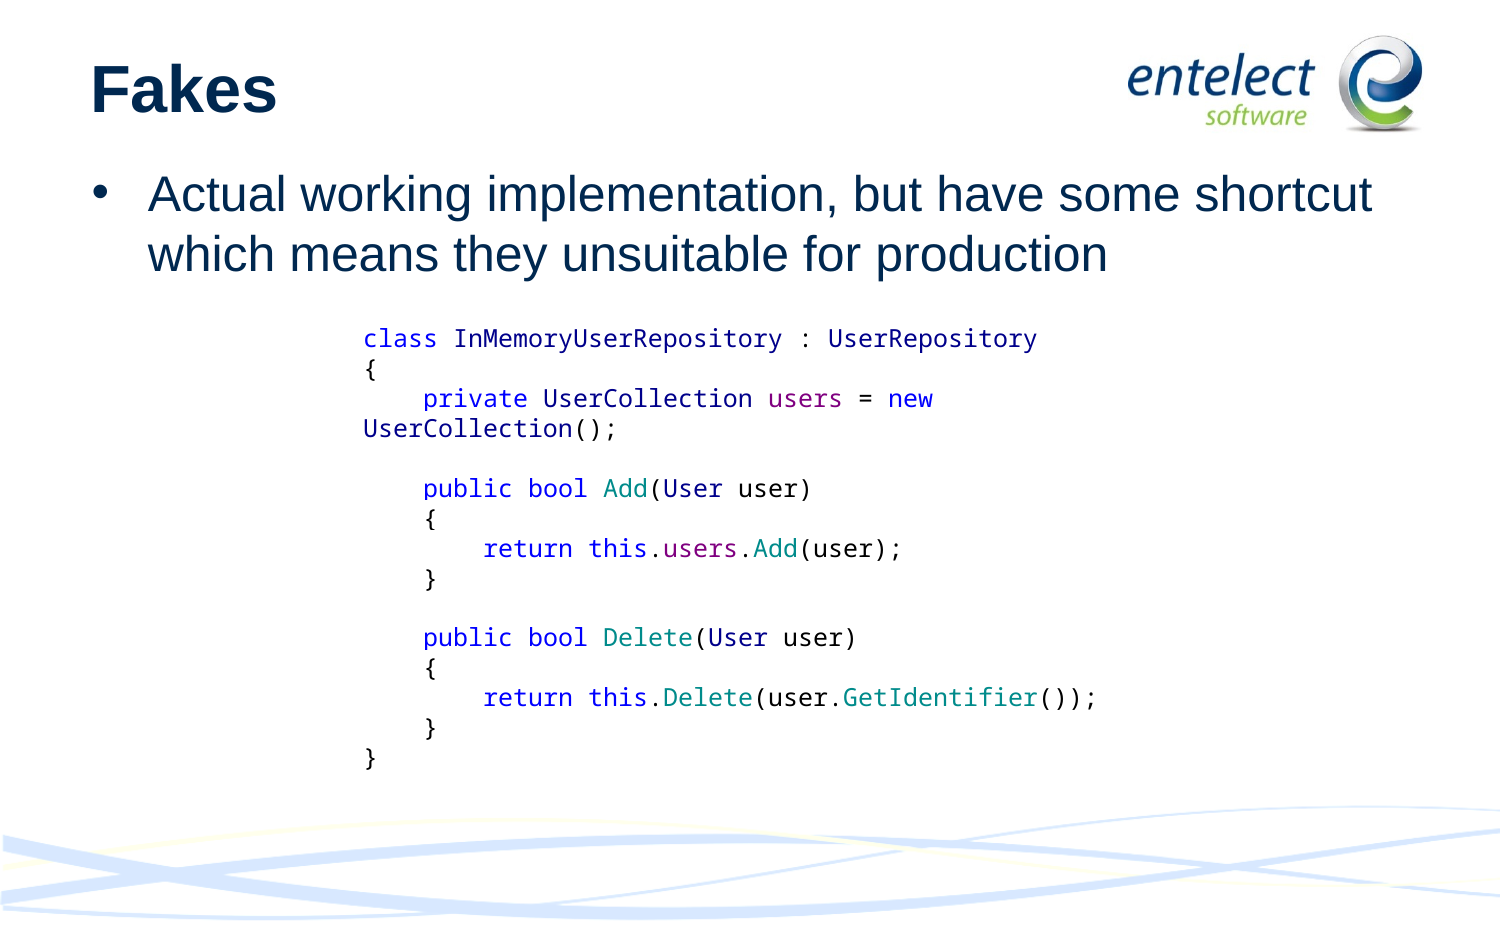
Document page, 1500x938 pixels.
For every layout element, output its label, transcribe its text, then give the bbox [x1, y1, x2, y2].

picture [1128, 33, 1424, 136]
list Actual working implementation, but have some shortcut which means they unsuitable for production [76, 153, 1427, 773]
title Fakes [75, 37, 1117, 134]
text_box class InMemoryUserRepository : UserRepository { private UserCollection users = new UserCollection(); public bool Add(User user) { return this.users.Add(user); } public bool Delete(User user) { return this.Delete(user.GetIdentifier()); } } [348, 315, 1199, 779]
